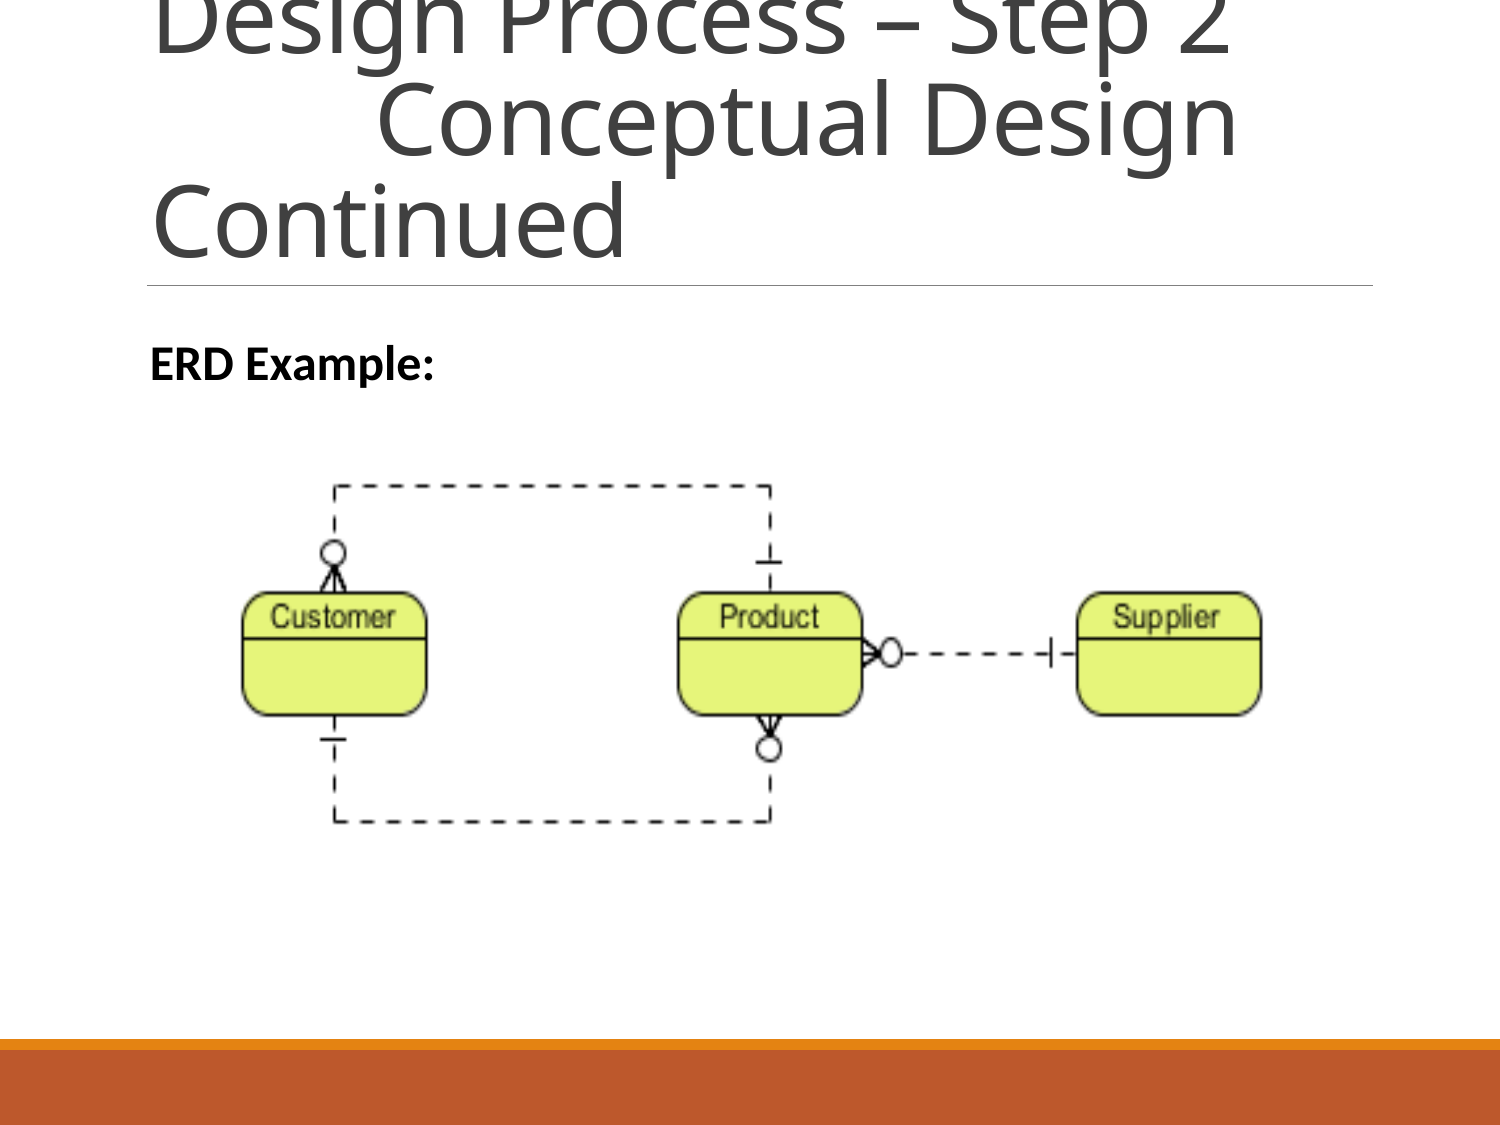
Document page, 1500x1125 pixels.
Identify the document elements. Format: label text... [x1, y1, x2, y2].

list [228, 455, 1272, 856]
text_box ERD Example: [134, 323, 510, 399]
title Design Process – Step 2 Conceptual Design Continued [135, 47, 1373, 285]
